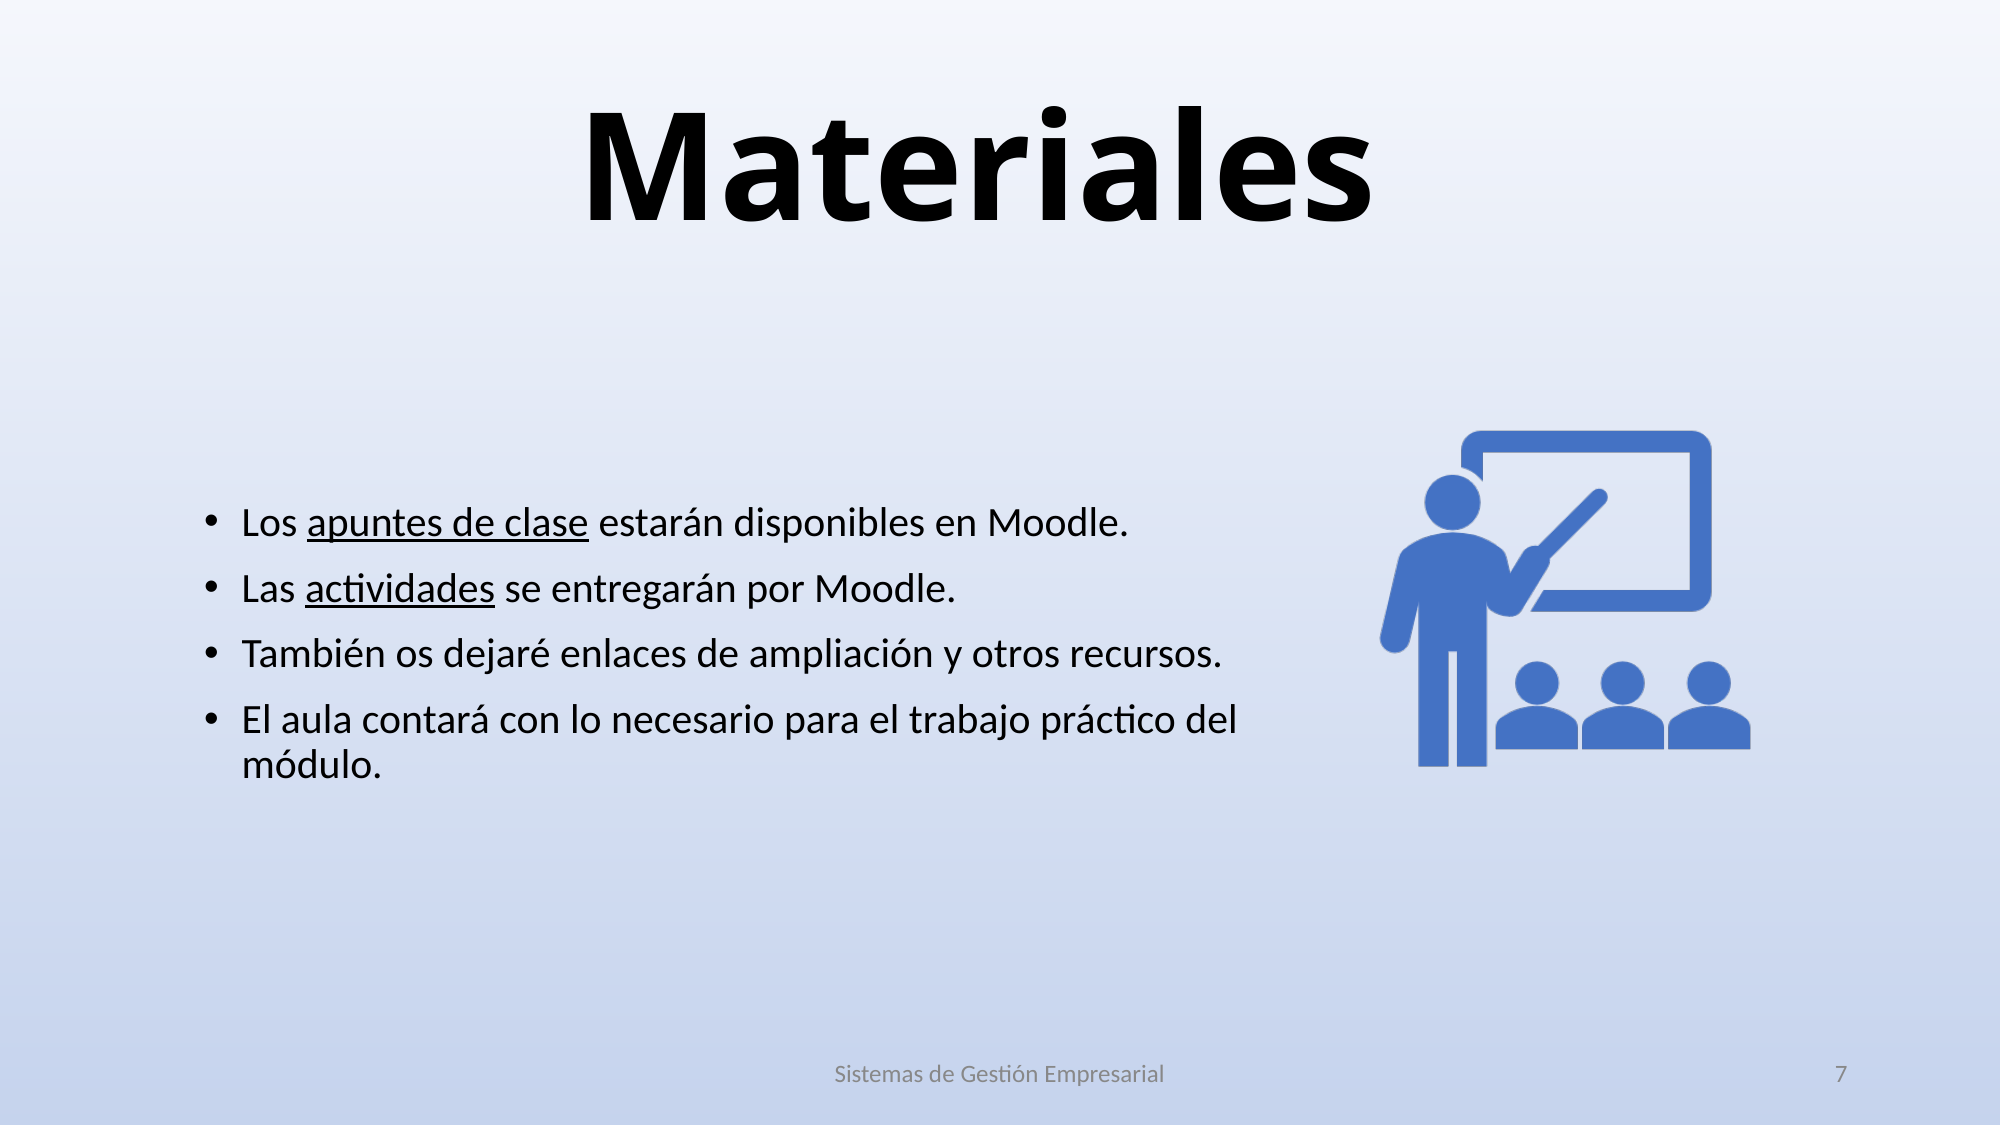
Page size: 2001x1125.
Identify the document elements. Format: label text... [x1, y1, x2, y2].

picture [1360, 389, 1774, 803]
slide_number ‹#› [1412, 1042, 1863, 1103]
list Los apuntes de clase estarán disponibles en Moodle. Las actividades se entregarán por Moodle. También os dejaré enlaces de ampliación y otros recursos. El aula contará con lo necesario para el trabajo práctico del módulo. [189, 275, 1308, 1013]
footer Sistemas de Gestión Empresarial [662, 1042, 1338, 1103]
title Materiales [387, 68, 1567, 276]
